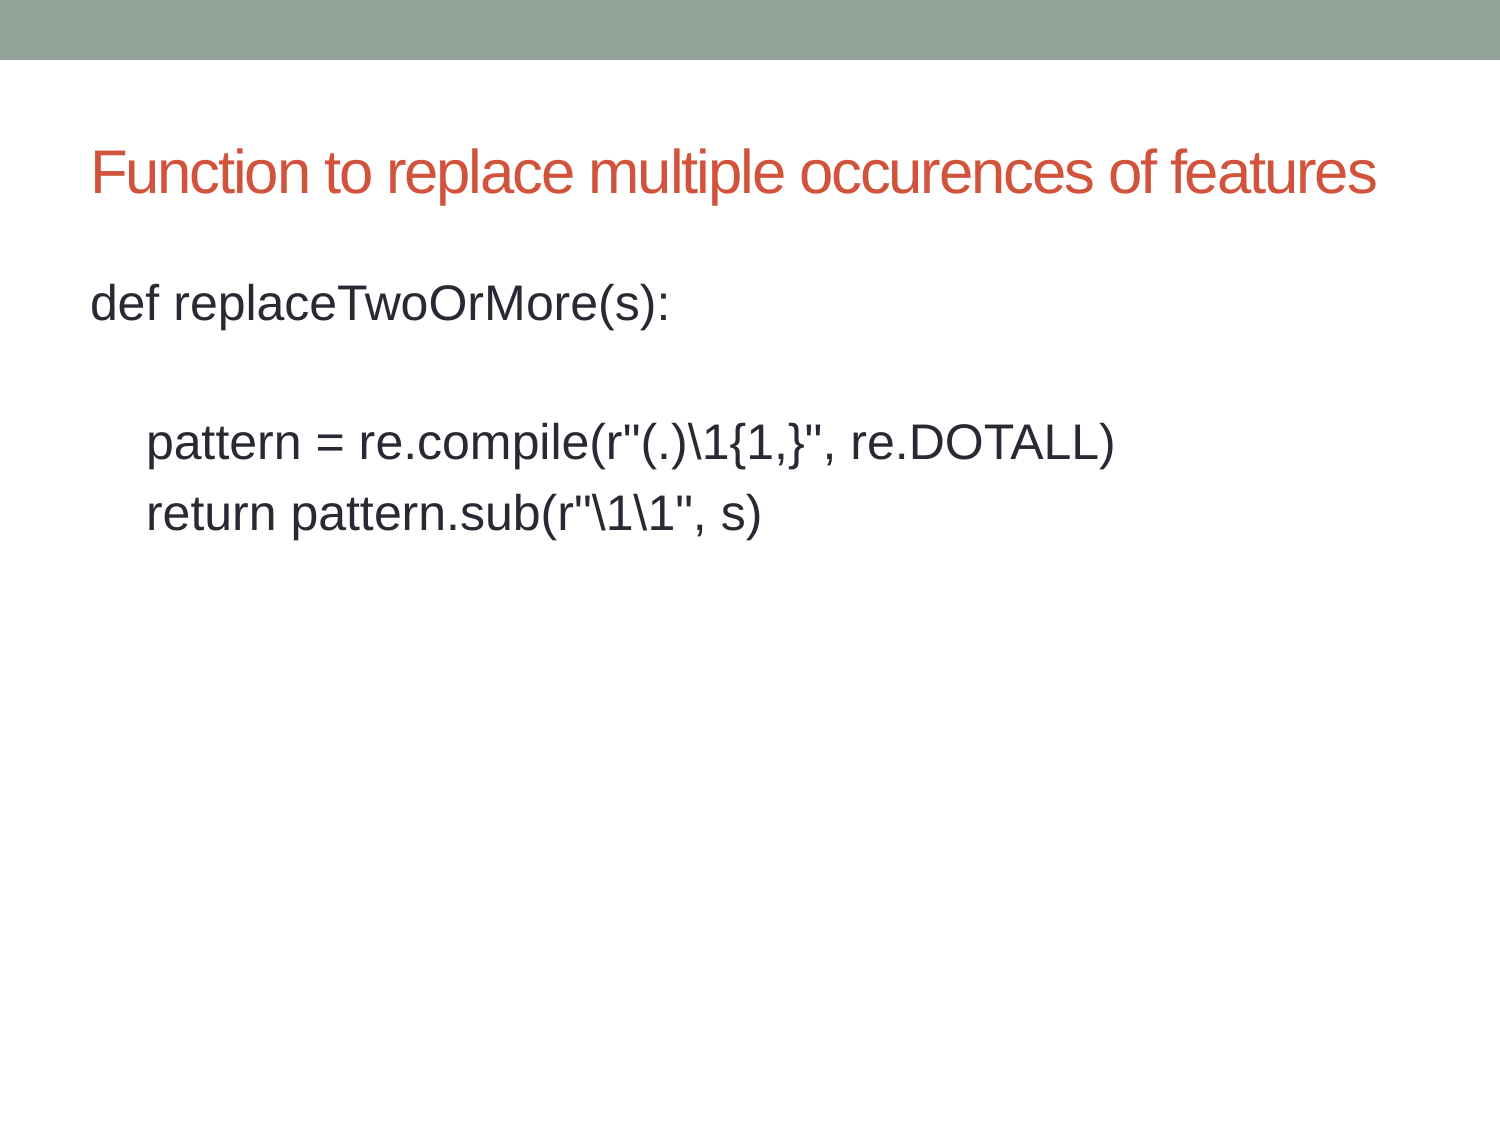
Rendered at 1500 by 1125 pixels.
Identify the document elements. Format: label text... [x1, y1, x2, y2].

title Function to replace multiple occurences of features [75, 87, 1425, 250]
list def replaceTwoOrMore(s): pattern = re.compile(r"(.)\1{1,}", re.DOTALL) return pattern.sub(r"\1\1", s) [75, 262, 1425, 1063]
